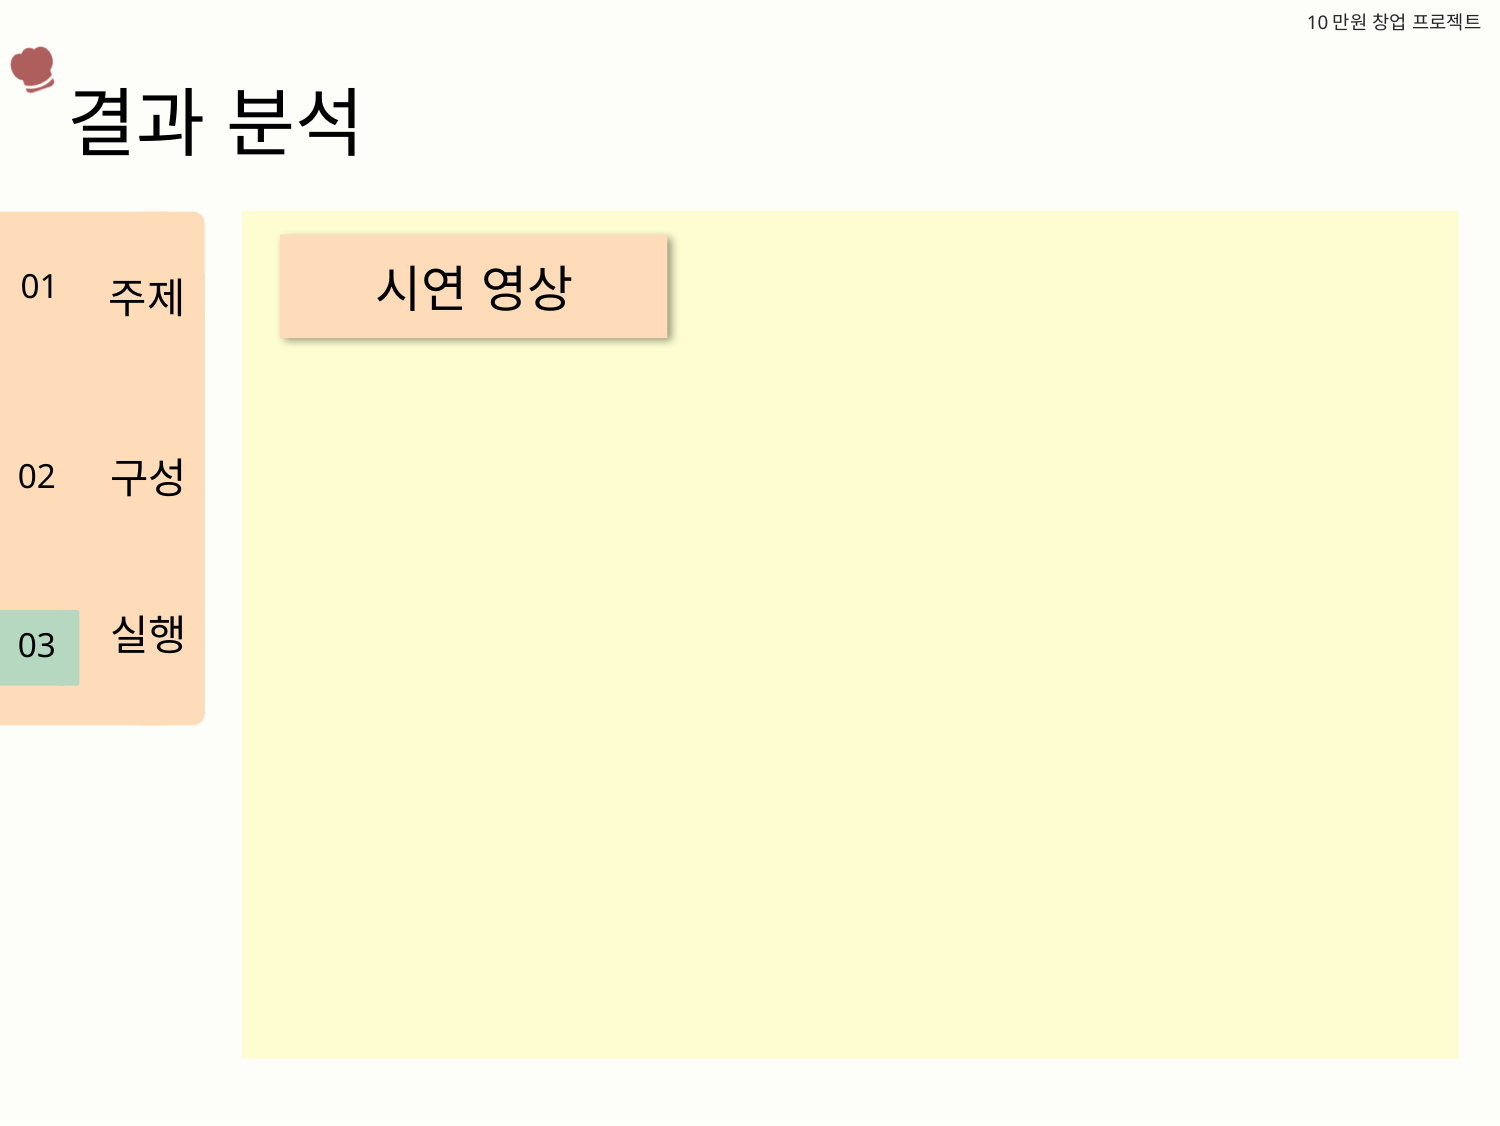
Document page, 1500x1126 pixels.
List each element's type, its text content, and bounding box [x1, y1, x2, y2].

text_box 10만원 창업 프로젝트 [1257, 3, 1500, 41]
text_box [265, 234, 685, 339]
text_box [240, 209, 1461, 1061]
text_box 결과 분석 [53, 67, 1479, 173]
picture [6, 33, 62, 108]
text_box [0, 609, 80, 686]
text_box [0, 211, 206, 726]
